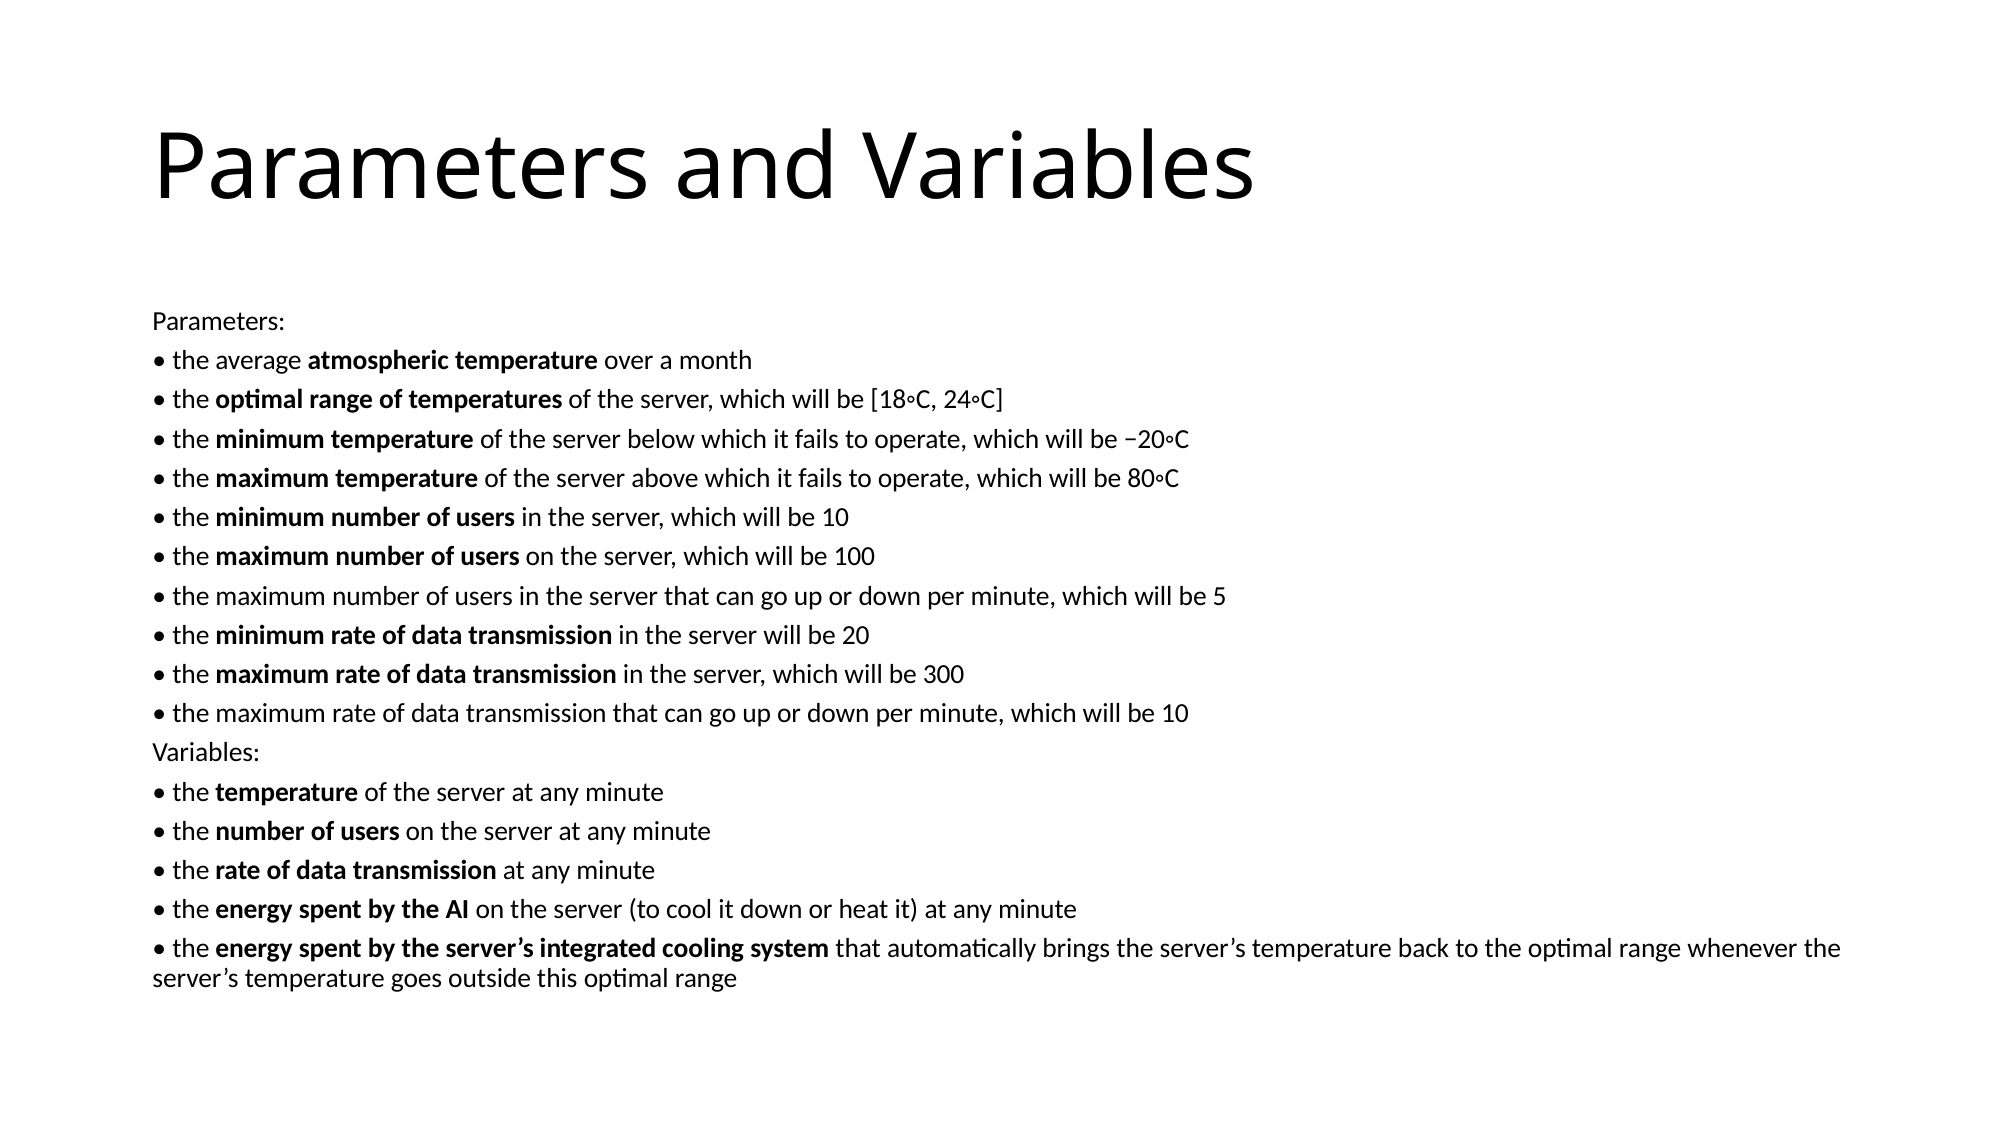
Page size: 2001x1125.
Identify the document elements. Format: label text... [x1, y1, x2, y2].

title Parameters and Variables [137, 59, 1863, 278]
list Parameters: • the average atmospheric temperature over a month • the optimal range of temperatures of the server, which will be [18◦C, 24◦C] • the minimum temperature of the server below which it fails to operate, which will be −20◦C • the maximum temperature of the server above which it fails to operate, which will be 80◦C • the minimum number of users in the server, which will be 10 • the maximum number of users on the server, which will be 100 • the maximum number of users in the server that can go up or down per minute, which will be 5 • the minimum rate of data transmission in the server will be 20 • the maximum rate of data transmission in the server, which will be 300 • the maximum rate of data transmission that can go up or down per minute, which will be 10 Variables: • the temperature of the server at any minute • the number of users on the server at any minute • the rate of data transmission at any minute • the energy spent by the AI on the server (to cool it down or heat it) at any minute • the energy spent by the server’s integrated cooling system that automatically brings the server’s temperature back to the optimal range whenever the server’s temperature goes outside this optimal range [137, 299, 1863, 1014]
